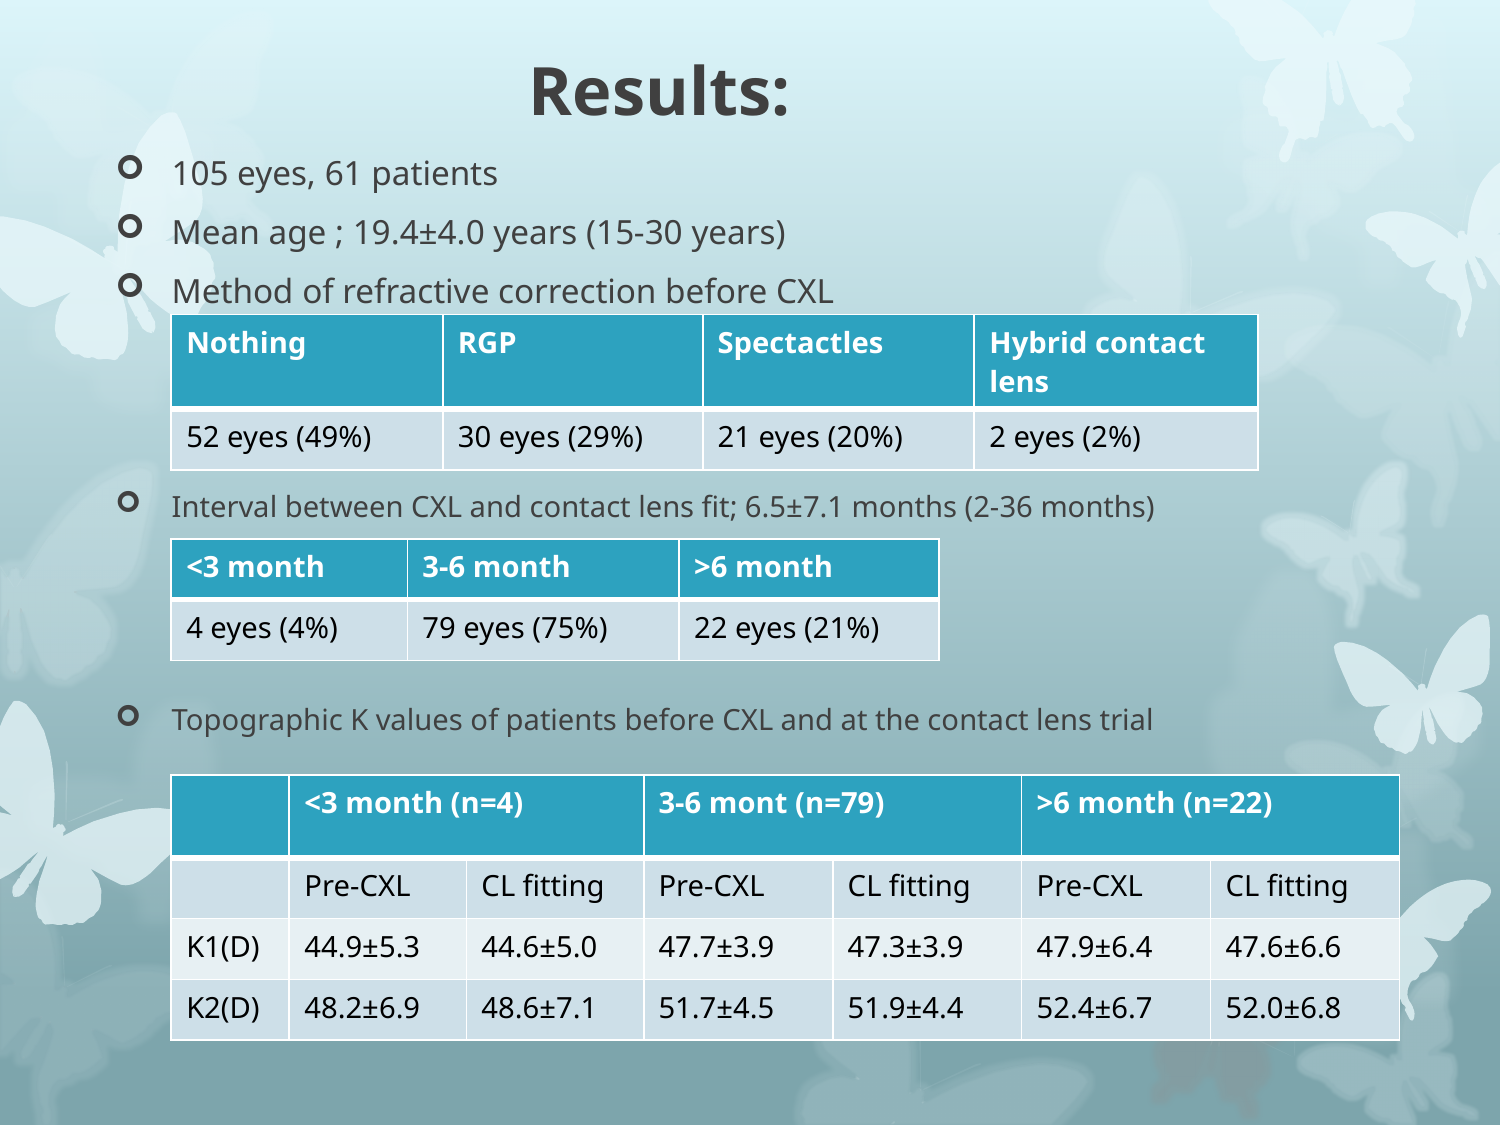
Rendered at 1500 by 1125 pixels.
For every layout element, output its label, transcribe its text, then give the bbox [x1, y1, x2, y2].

table_cell CL fitting [1211, 861, 1399, 918]
table_cell 52 eyes (49%) [172, 412, 442, 469]
table_cell 51.9±4.4 [834, 980, 1021, 1039]
table_cell 47.7±3.9 [645, 919, 832, 979]
table_cell 47.6±6.6 [1211, 919, 1399, 979]
table_header Hybrid contact lens [975, 315, 1257, 406]
table_cell 48.6±7.1 [467, 980, 643, 1039]
table_cell 47.9±6.4 [1022, 919, 1210, 979]
table_cell 21 eyes (20%) [704, 412, 973, 469]
table_cell K1(D) [172, 919, 288, 979]
table_cell CL fitting [834, 861, 1021, 918]
table_cell 44.6±5.0 [467, 919, 643, 979]
table_cell 52.0±6.8 [1211, 980, 1399, 1039]
table_cell Pre-CXL [290, 861, 466, 918]
table_header [172, 776, 288, 855]
table_header RGP [444, 315, 702, 406]
list 105 eyes, 61 patients Mean age ; 19.4±4.0 years (15-30 years) Method of refractive correction before CXL Interval between CXL and contact lens fit; 6.5±7.1 months (2-36 months) Topographic K values of patients before CXL and at the contact lens trial [100, 278, 1436, 610]
table_cell Pre-CXL [1022, 861, 1210, 918]
table_cell 44.9±5.3 [290, 919, 466, 979]
title Results: [513, 42, 1102, 136]
table_header >6 month (n=22) [1022, 776, 1399, 855]
table_cell 52.4±6.7 [1022, 980, 1210, 1039]
table_cell 30 eyes (29%) [444, 412, 702, 469]
table_cell 79 eyes (75%) [408, 602, 678, 660]
table_cell 2 eyes (2%) [975, 412, 1257, 469]
table_cell K2(D) [172, 980, 288, 1039]
table_header >6 month [680, 540, 938, 597]
table_header <3 month (n=4) [290, 776, 643, 855]
table_cell 48.2±6.9 [290, 980, 466, 1039]
table_cell Pre-CXL [645, 861, 832, 918]
table_header Spectactles [704, 315, 973, 406]
table_cell CL fitting [467, 861, 643, 918]
table_header Nothing [172, 315, 442, 406]
table_cell 22 eyes (21%) [680, 602, 938, 660]
table_cell [172, 861, 288, 918]
table_cell 51.7±4.5 [645, 980, 832, 1039]
table_cell 47.3±3.9 [834, 919, 1021, 979]
table_header 3-6 mont (n=79) [645, 776, 1021, 855]
table_header <3 month [172, 540, 407, 597]
table_cell 4 eyes (4%) [172, 602, 407, 660]
table_header 3-6 month [408, 540, 678, 597]
